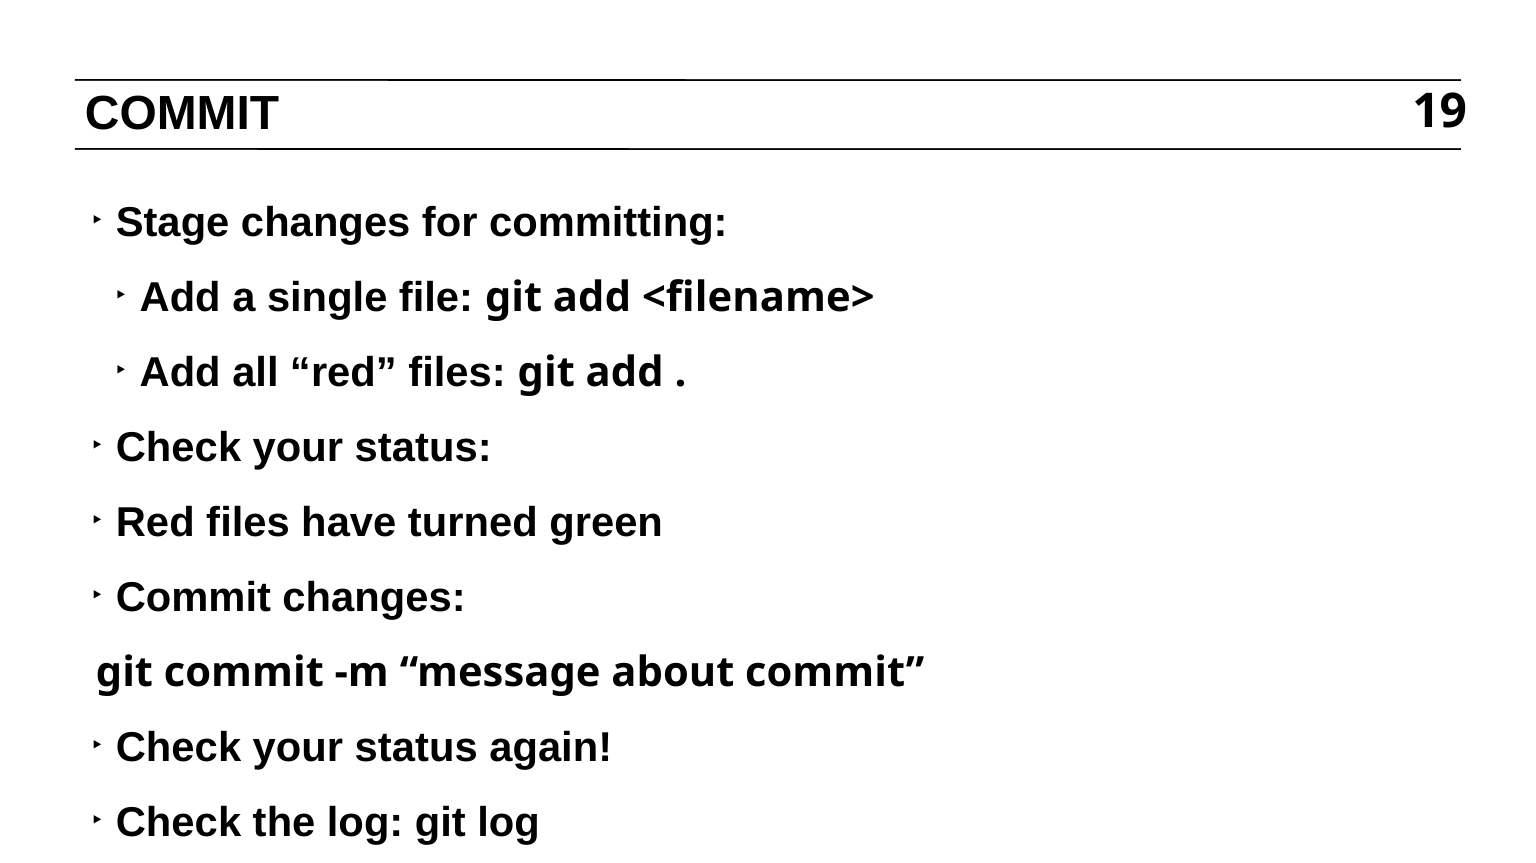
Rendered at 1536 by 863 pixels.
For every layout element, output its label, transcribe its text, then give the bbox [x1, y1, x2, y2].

slide_number 19 [1410, 83, 1470, 142]
title COMMIT [76, 82, 1369, 160]
list Stage changes for committing: Add a single file: git add <filename> Add all “red” files: git add . Check your status: Red files have turned green Commit changes: git commit -m “message about commit” Check your status again! Check the log: git log [76, 160, 1460, 823]
